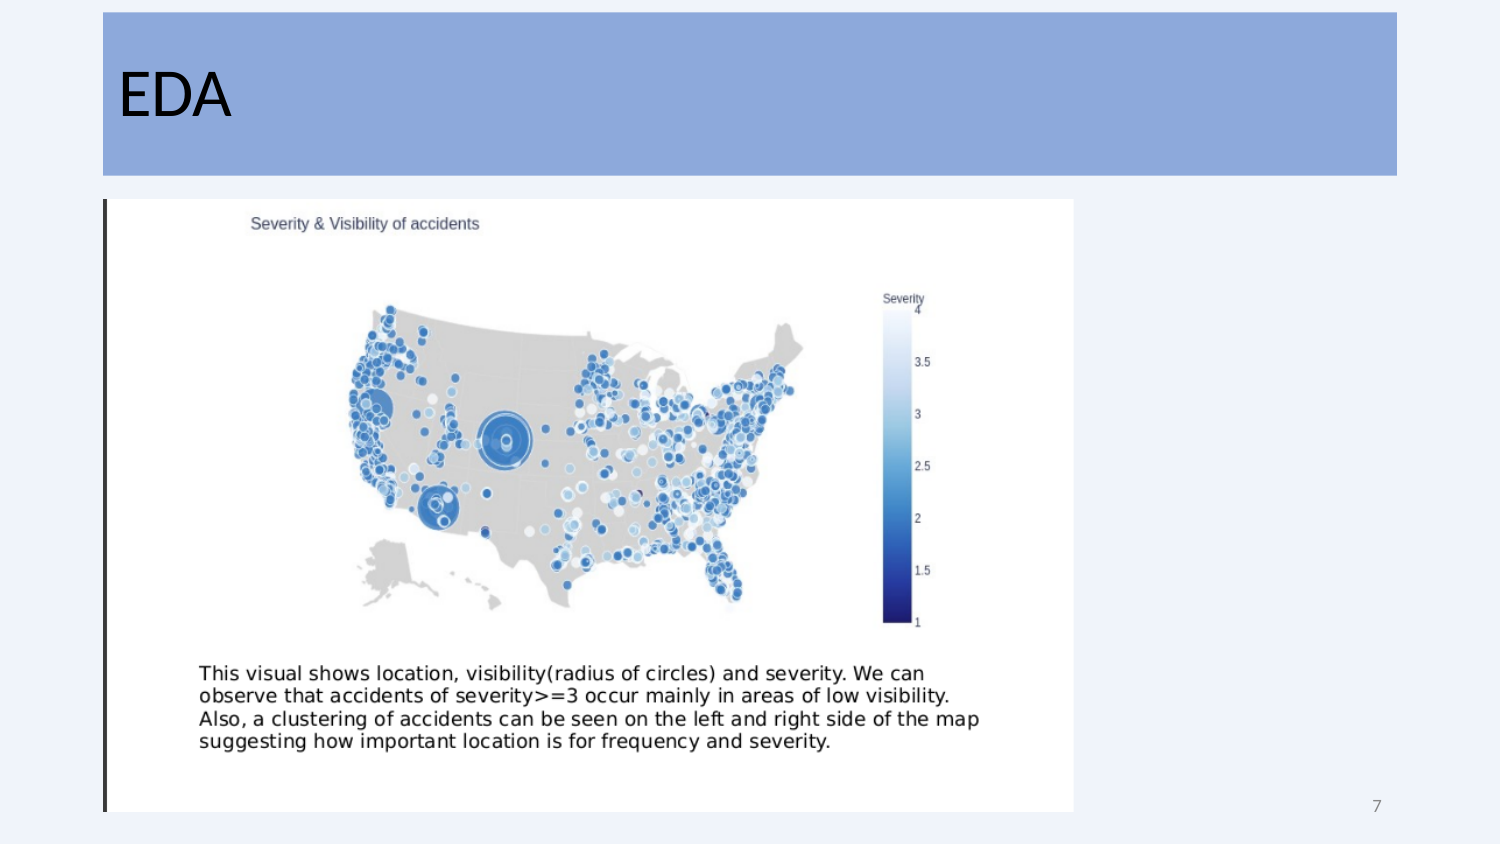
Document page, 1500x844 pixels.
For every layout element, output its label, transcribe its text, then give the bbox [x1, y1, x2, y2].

title EDA [103, 12, 1397, 176]
slide_number ‹#› [1059, 782, 1397, 827]
picture [102, 198, 1074, 812]
